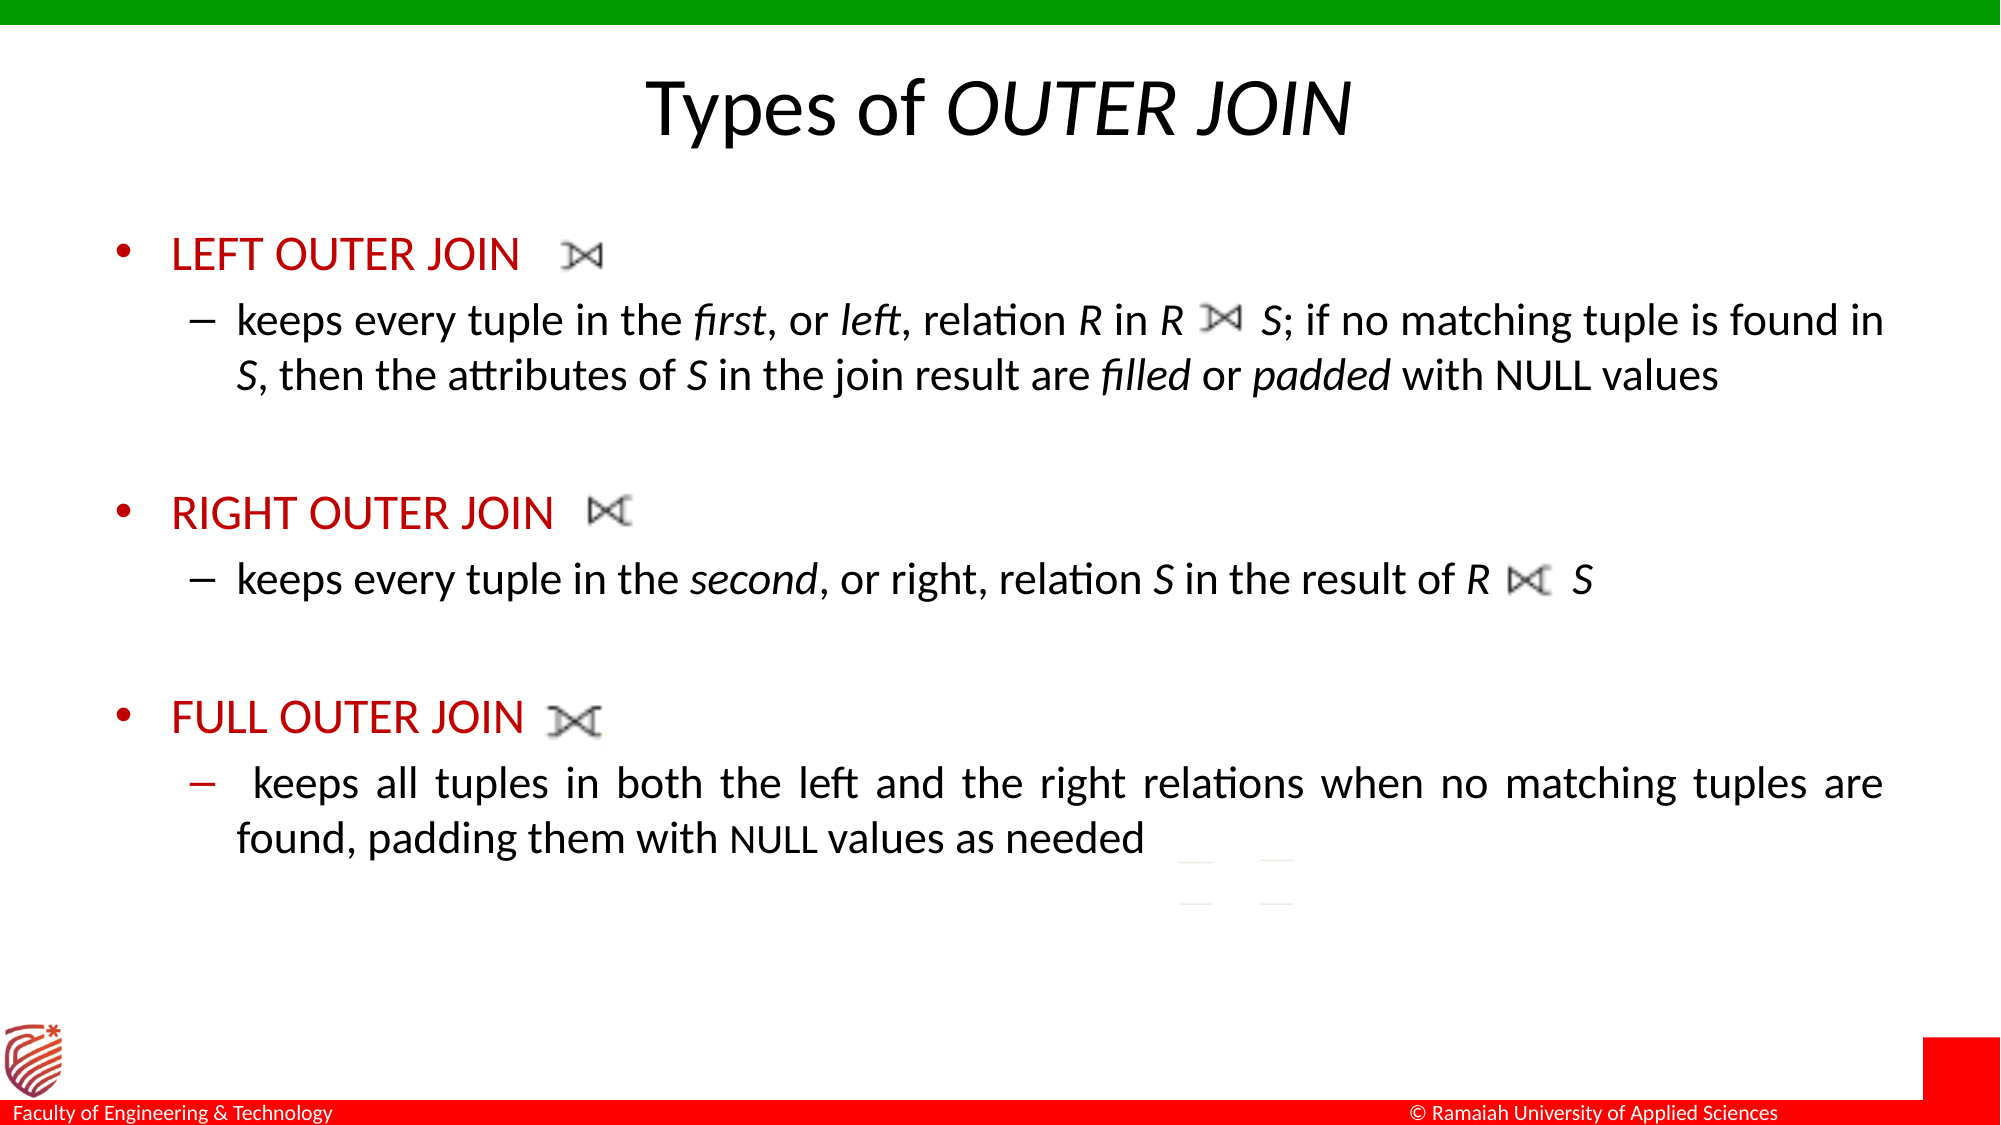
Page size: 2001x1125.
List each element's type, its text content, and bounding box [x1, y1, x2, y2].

picture [553, 232, 609, 294]
picture [0, 1013, 69, 1100]
picture [1499, 558, 1565, 612]
picture [580, 489, 646, 543]
picture [1192, 294, 1248, 356]
title Types of OUTER JOIN [99, 45, 1900, 213]
list LEFT OUTER JOIN keeps every tuple in the first, or left, relation R in R S; if no matching tuple is found in S, then the attributes of S in the join result are filled or padded with NULL values RIGHT OUTER JOIN keeps every tuple in the second, or right, relation S in the result of R S FULL OUTER JOIN keeps all tuples in both the left and the right relations when no matching tuples are found, padding them with NULL values as needed [99, 213, 1900, 1005]
picture [533, 694, 609, 754]
